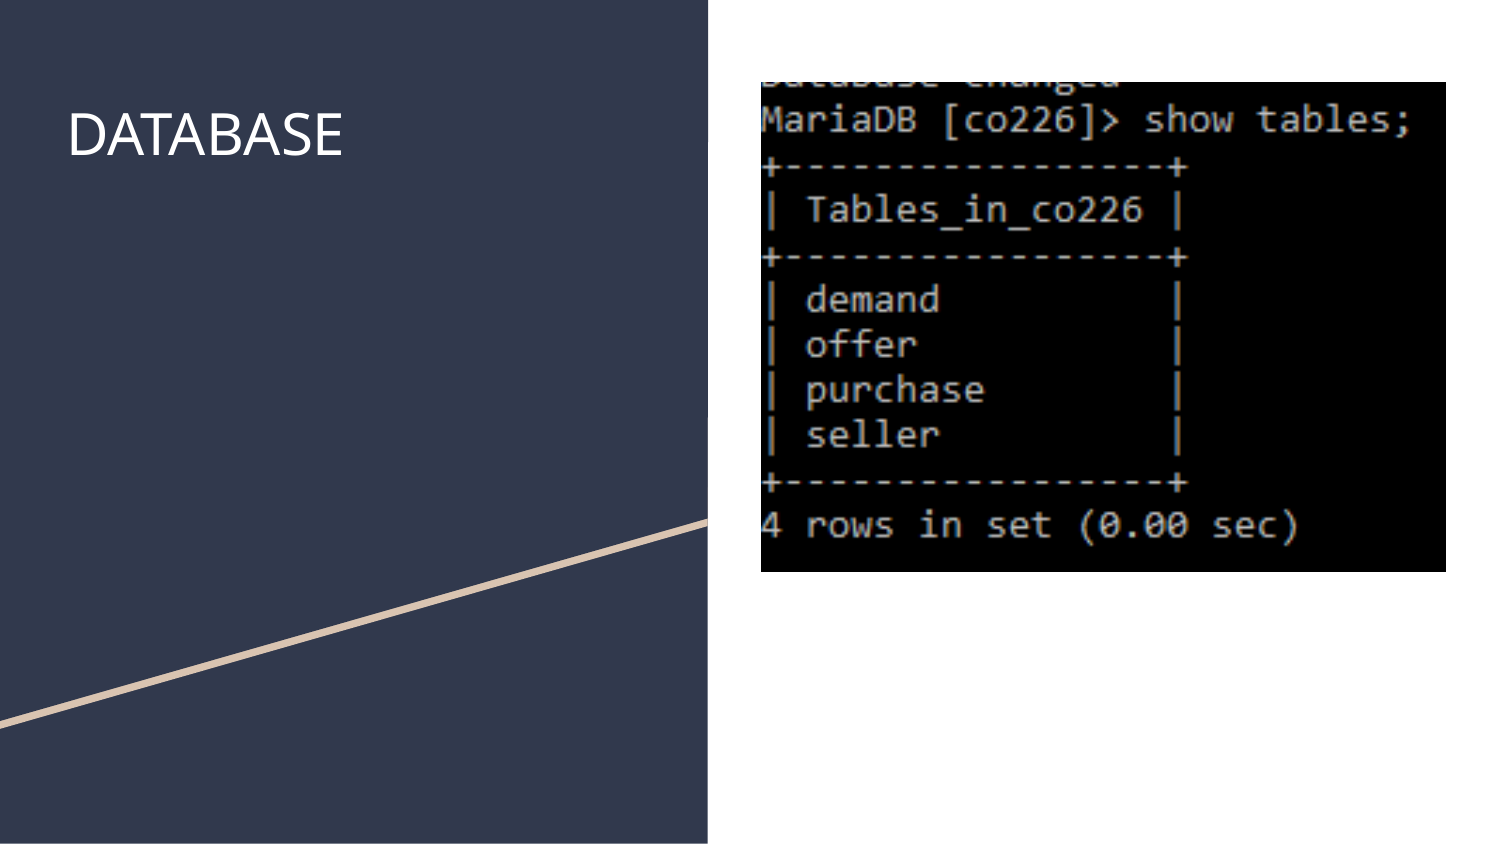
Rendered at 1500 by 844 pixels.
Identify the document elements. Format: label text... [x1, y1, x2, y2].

picture [761, 81, 1446, 572]
title DATABASE [51, 82, 660, 494]
